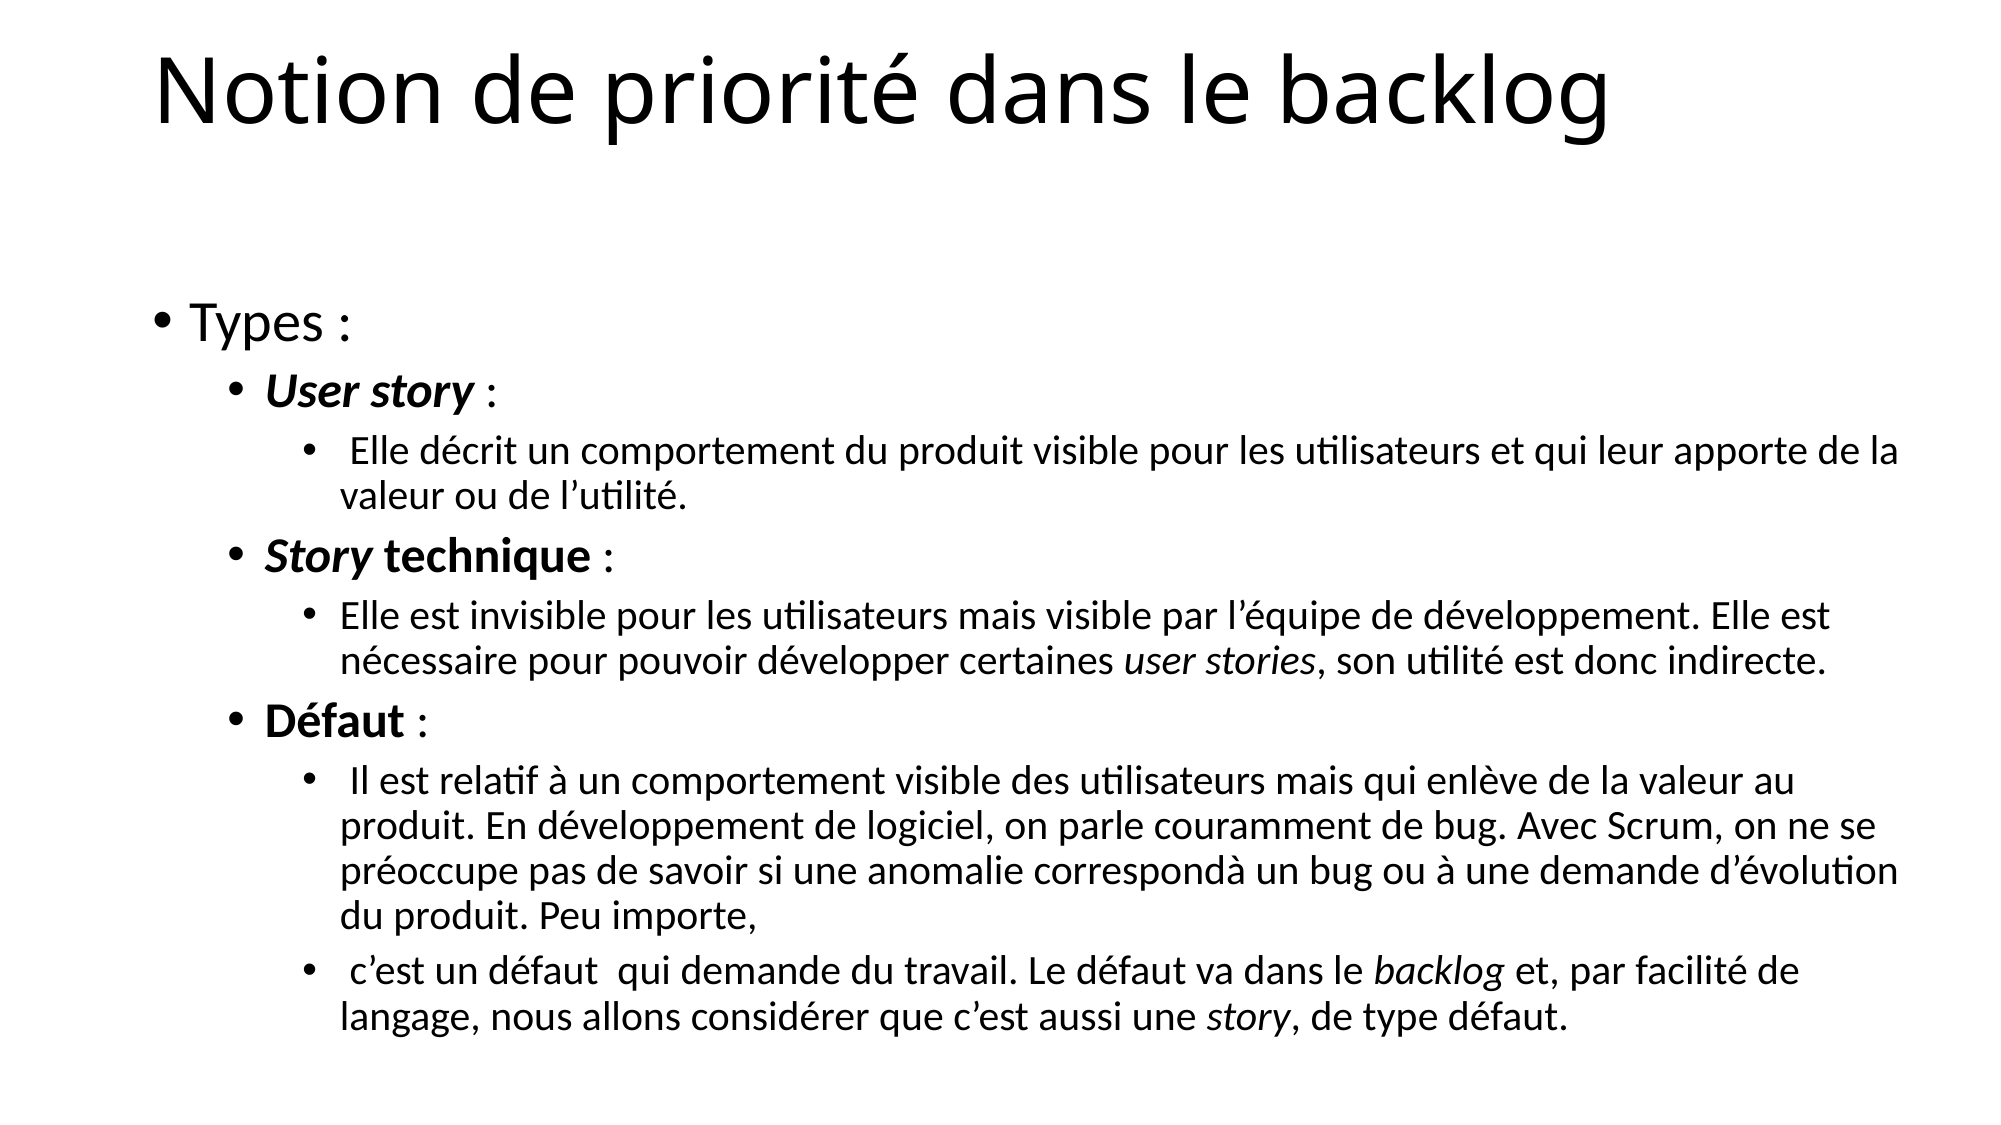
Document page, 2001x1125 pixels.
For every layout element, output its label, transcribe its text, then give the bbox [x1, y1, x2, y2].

list Types : User story : Elle décrit un comportement du produit visible pour les utilisateurs et qui leur apporte de la valeur ou de l’utilité. Story technique : Elle est invisible pour les utilisateurs mais visible par l’équipe de développement. Elle est nécessaire pour pouvoir développer certaines user stories, son utilité est donc indirecte. Défaut : Il est relatif à un comportement visible des utilisateurs mais qui enlève de la valeur au produit. En développement de logiciel, on parle couramment de bug. Avec Scrum, on ne se préoccupe pas de savoir si une anomalie correspondà un bug ou à une demande d’évolution du produit. Peu importe, c’est un défaut qui demande du travail. Le défaut va dans le backlog et, par facilité de langage, nous allons considérer que c’est aussi une story, de type défaut. [137, 192, 1916, 1082]
title Notion de priorité dans le backlog [137, 27, 1863, 161]
